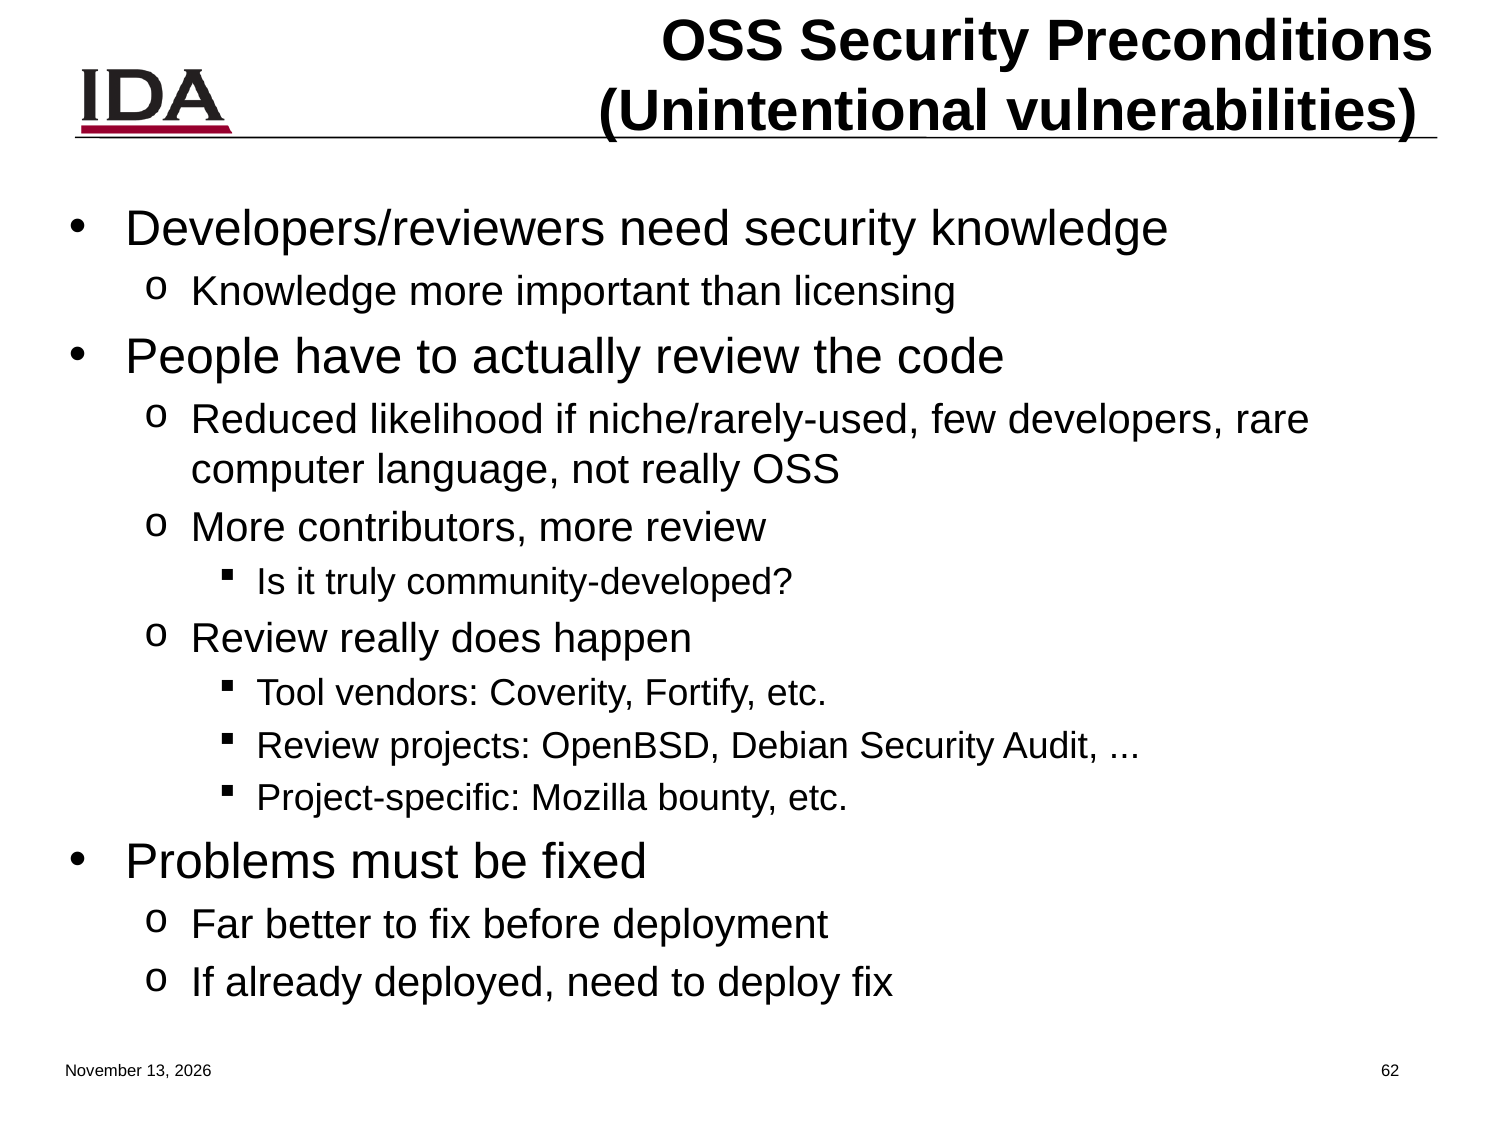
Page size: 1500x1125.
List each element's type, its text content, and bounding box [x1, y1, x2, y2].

picture [77, 65, 233, 138]
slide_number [49, 1012, 363, 1088]
slide_number 61 [1101, 1012, 1415, 1088]
title OSS Security Preconditions (Unintentional vulnerabilities) [424, 0, 1451, 151]
list Developers/reviewers need security knowledge Knowledge more important than licensing People have to actually review the code Reduced likelihood if niche/rarely-used, few developers, rare computer language, not really OSS More contributors, more review Is it truly community-developed? Review really does happen Tool vendors: Coverity, Fortify, etc. Review projects: OpenBSD, Debian Security Audit, ... Project-specific: Mozilla bounty, etc. Problems must be fixed Far better to fix before deployment If already deployed, need to deploy fix [53, 187, 1401, 1013]
